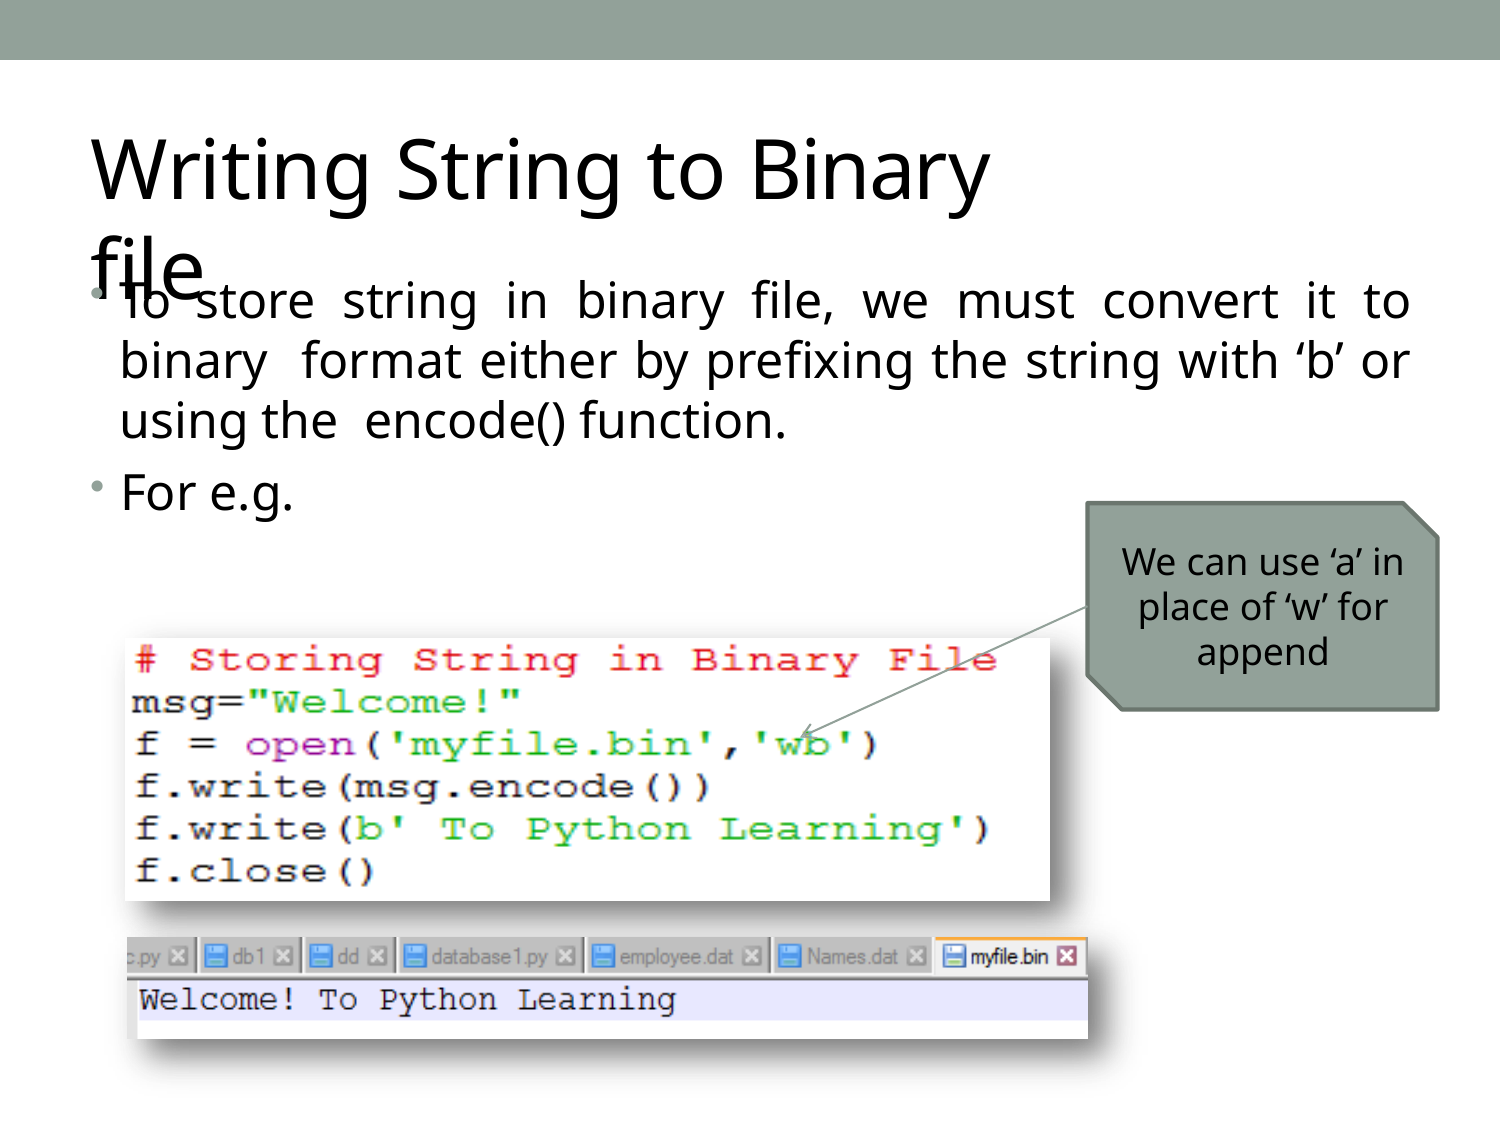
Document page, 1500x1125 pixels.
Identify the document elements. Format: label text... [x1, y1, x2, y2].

text_box To store string in binary file, we must convert it to binary format either by prefixing the string with ‘b’ or using the encode() function. For e.g. We can use ‘a’ in place of ‘w’ for append [87, 266, 1413, 673]
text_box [94, 500, 1440, 1104]
title Writing String to Binary file [87, 114, 1015, 266]
